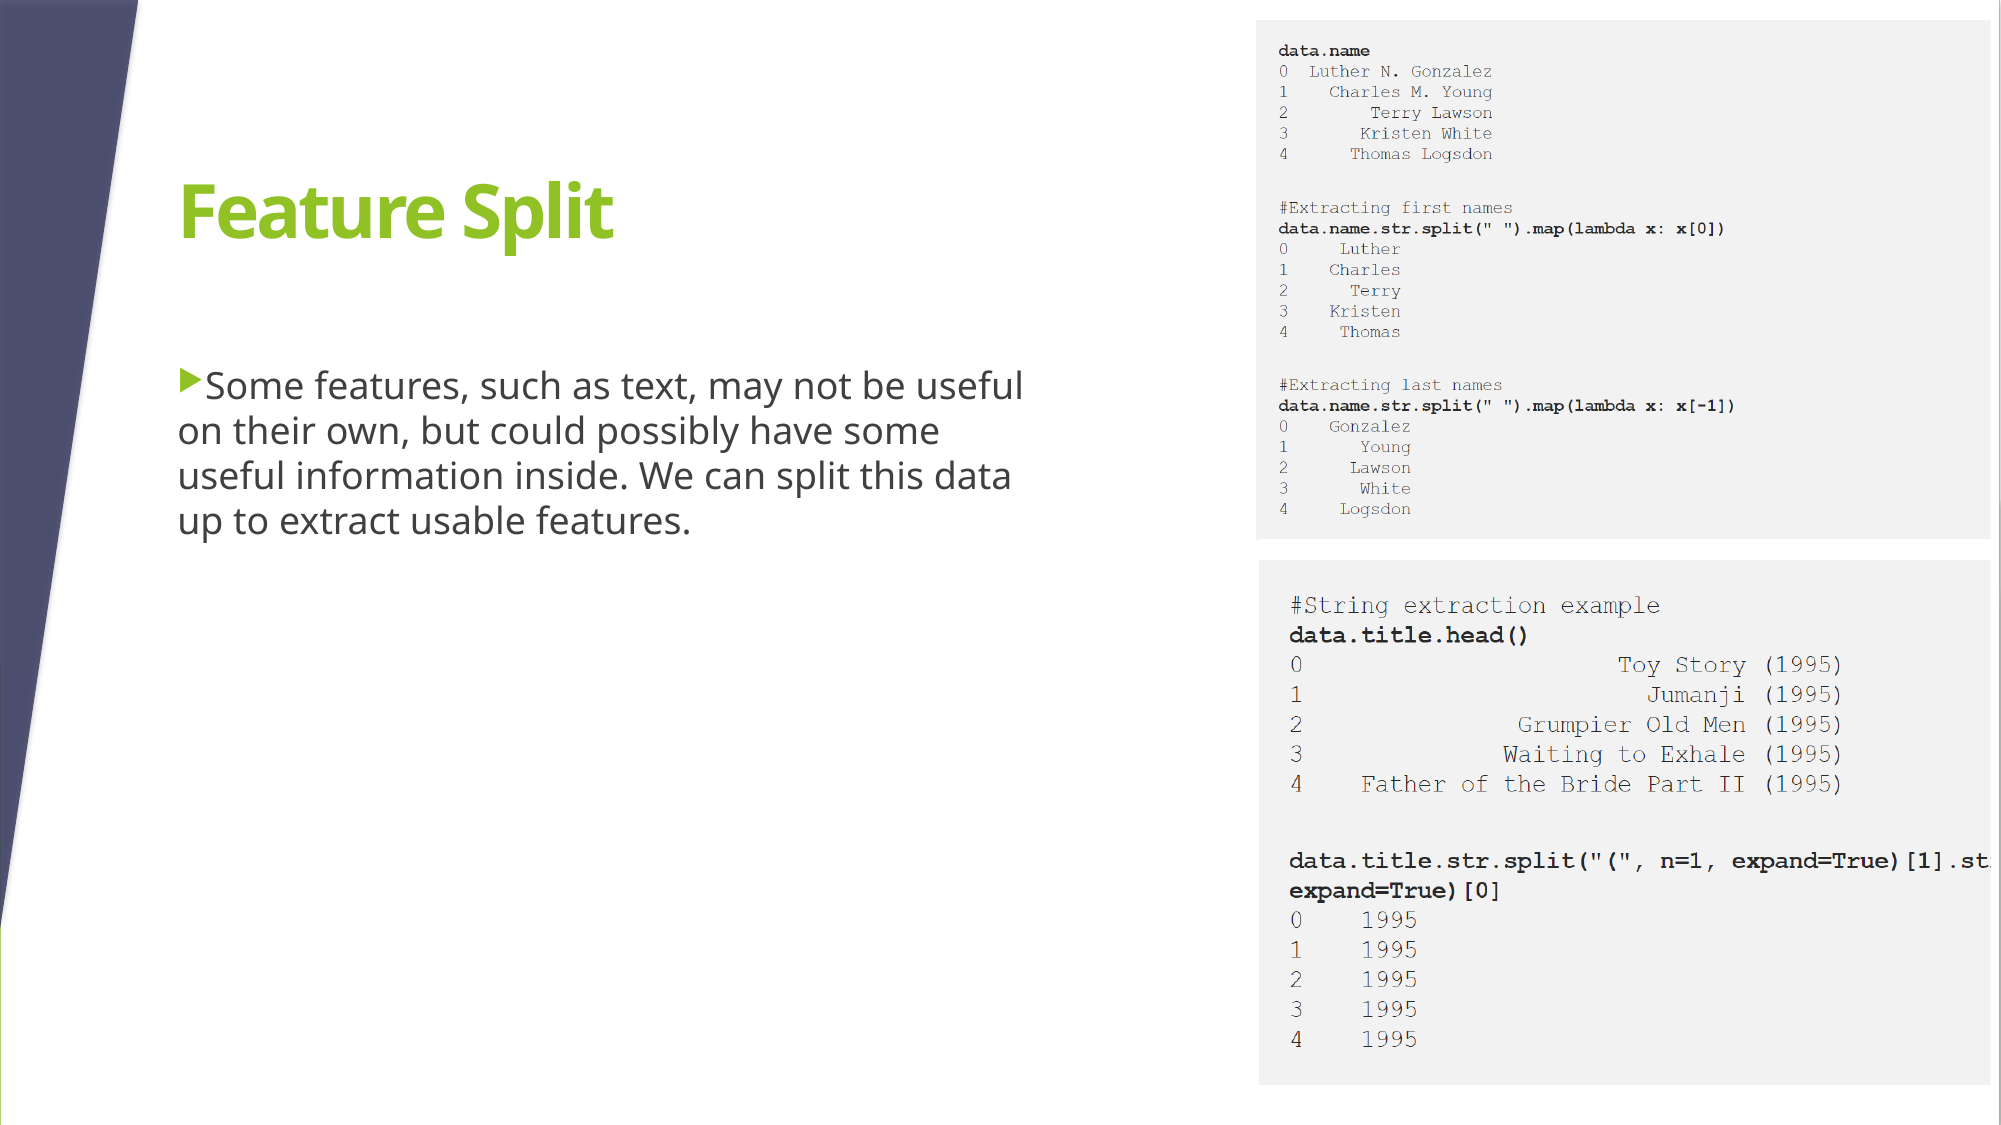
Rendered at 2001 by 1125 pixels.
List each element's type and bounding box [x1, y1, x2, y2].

picture [1234, 0, 1992, 1103]
text_box [0, 0, 2000, 1125]
